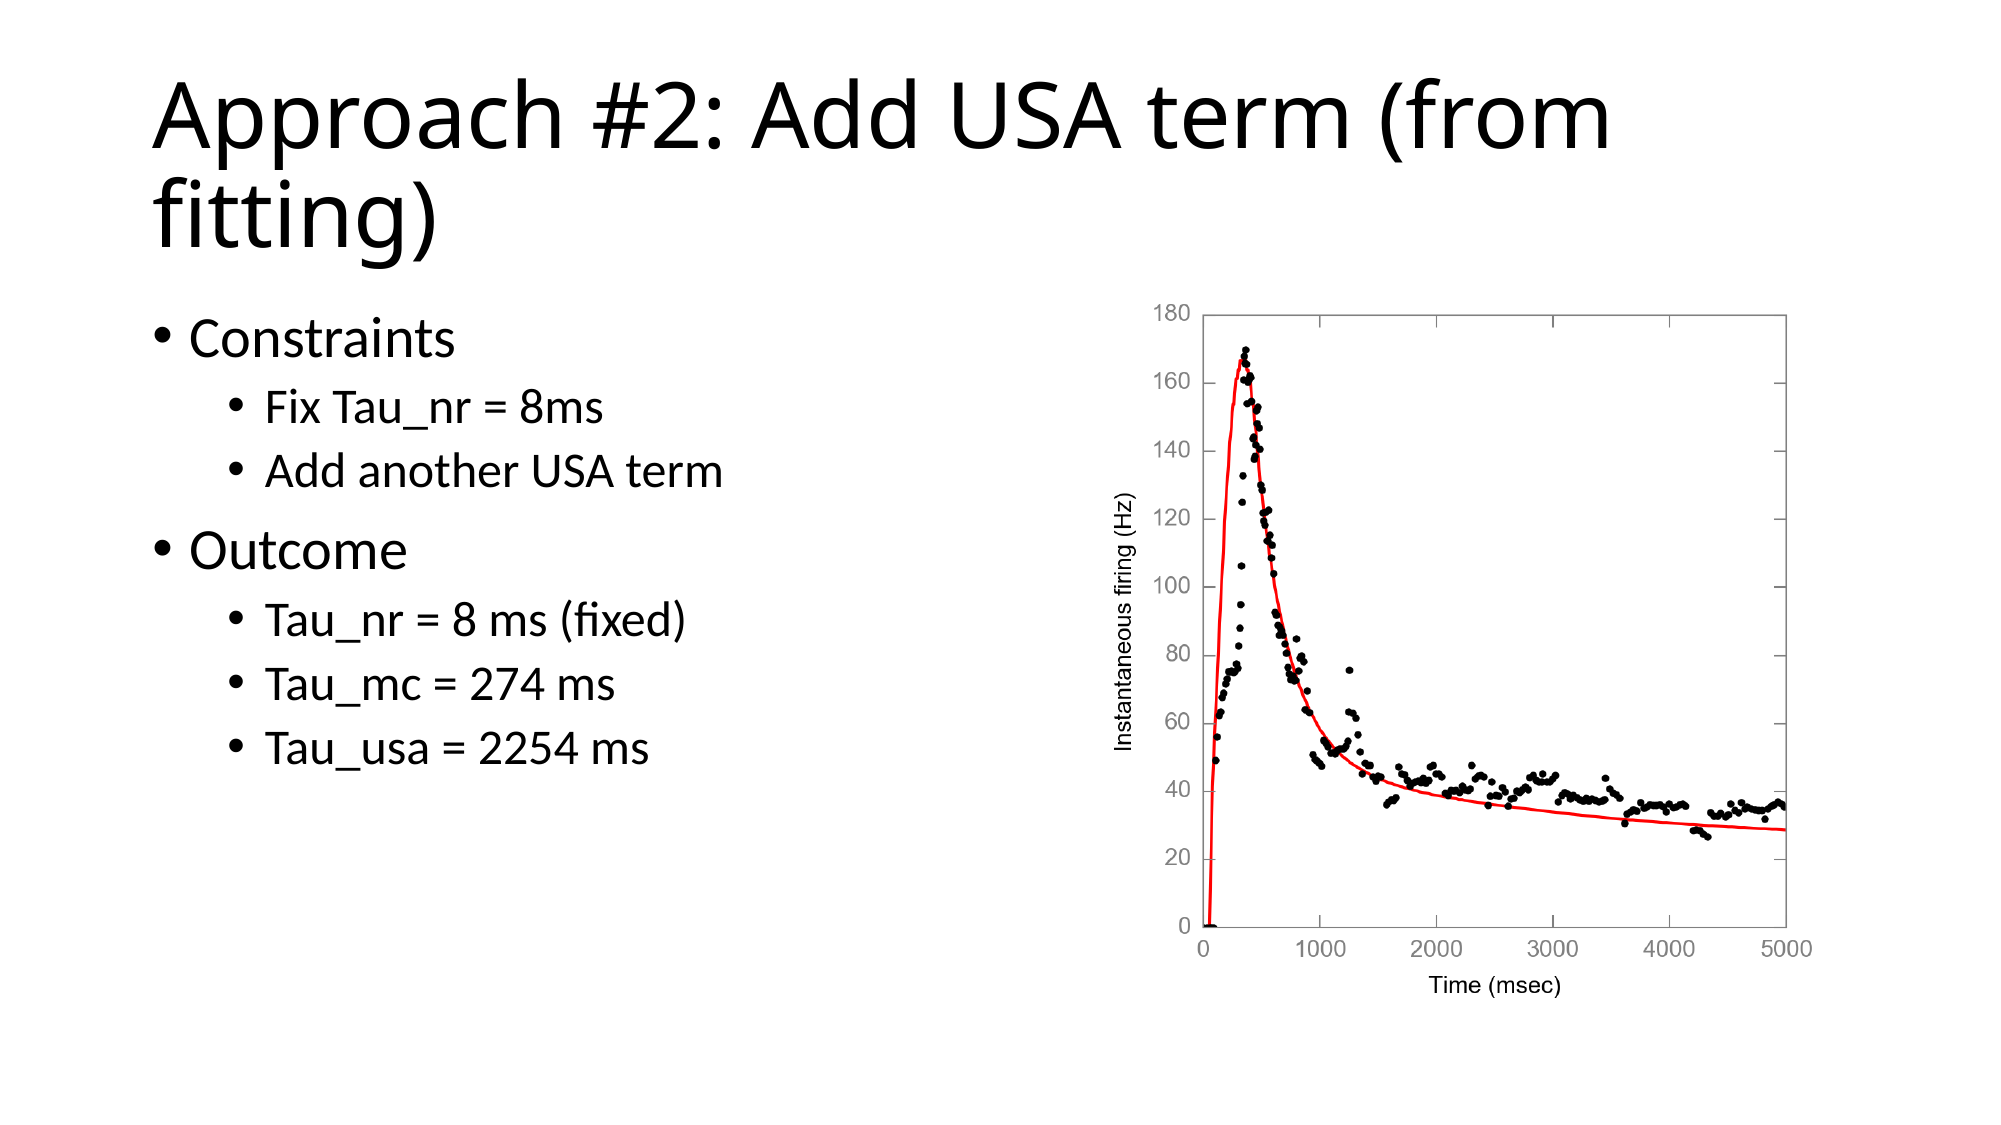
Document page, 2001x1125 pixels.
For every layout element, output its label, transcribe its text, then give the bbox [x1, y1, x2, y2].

picture [1087, 277, 1838, 1028]
list Constraints Fix Tau_nr = 8ms Add another USA term Outcome Tau_nr = 8 ms (fixed) Tau_mc = 274 ms Tau_usa = 2254 ms [137, 299, 807, 1014]
title Approach #2: Add USA term (from fitting) [137, 59, 1863, 278]
